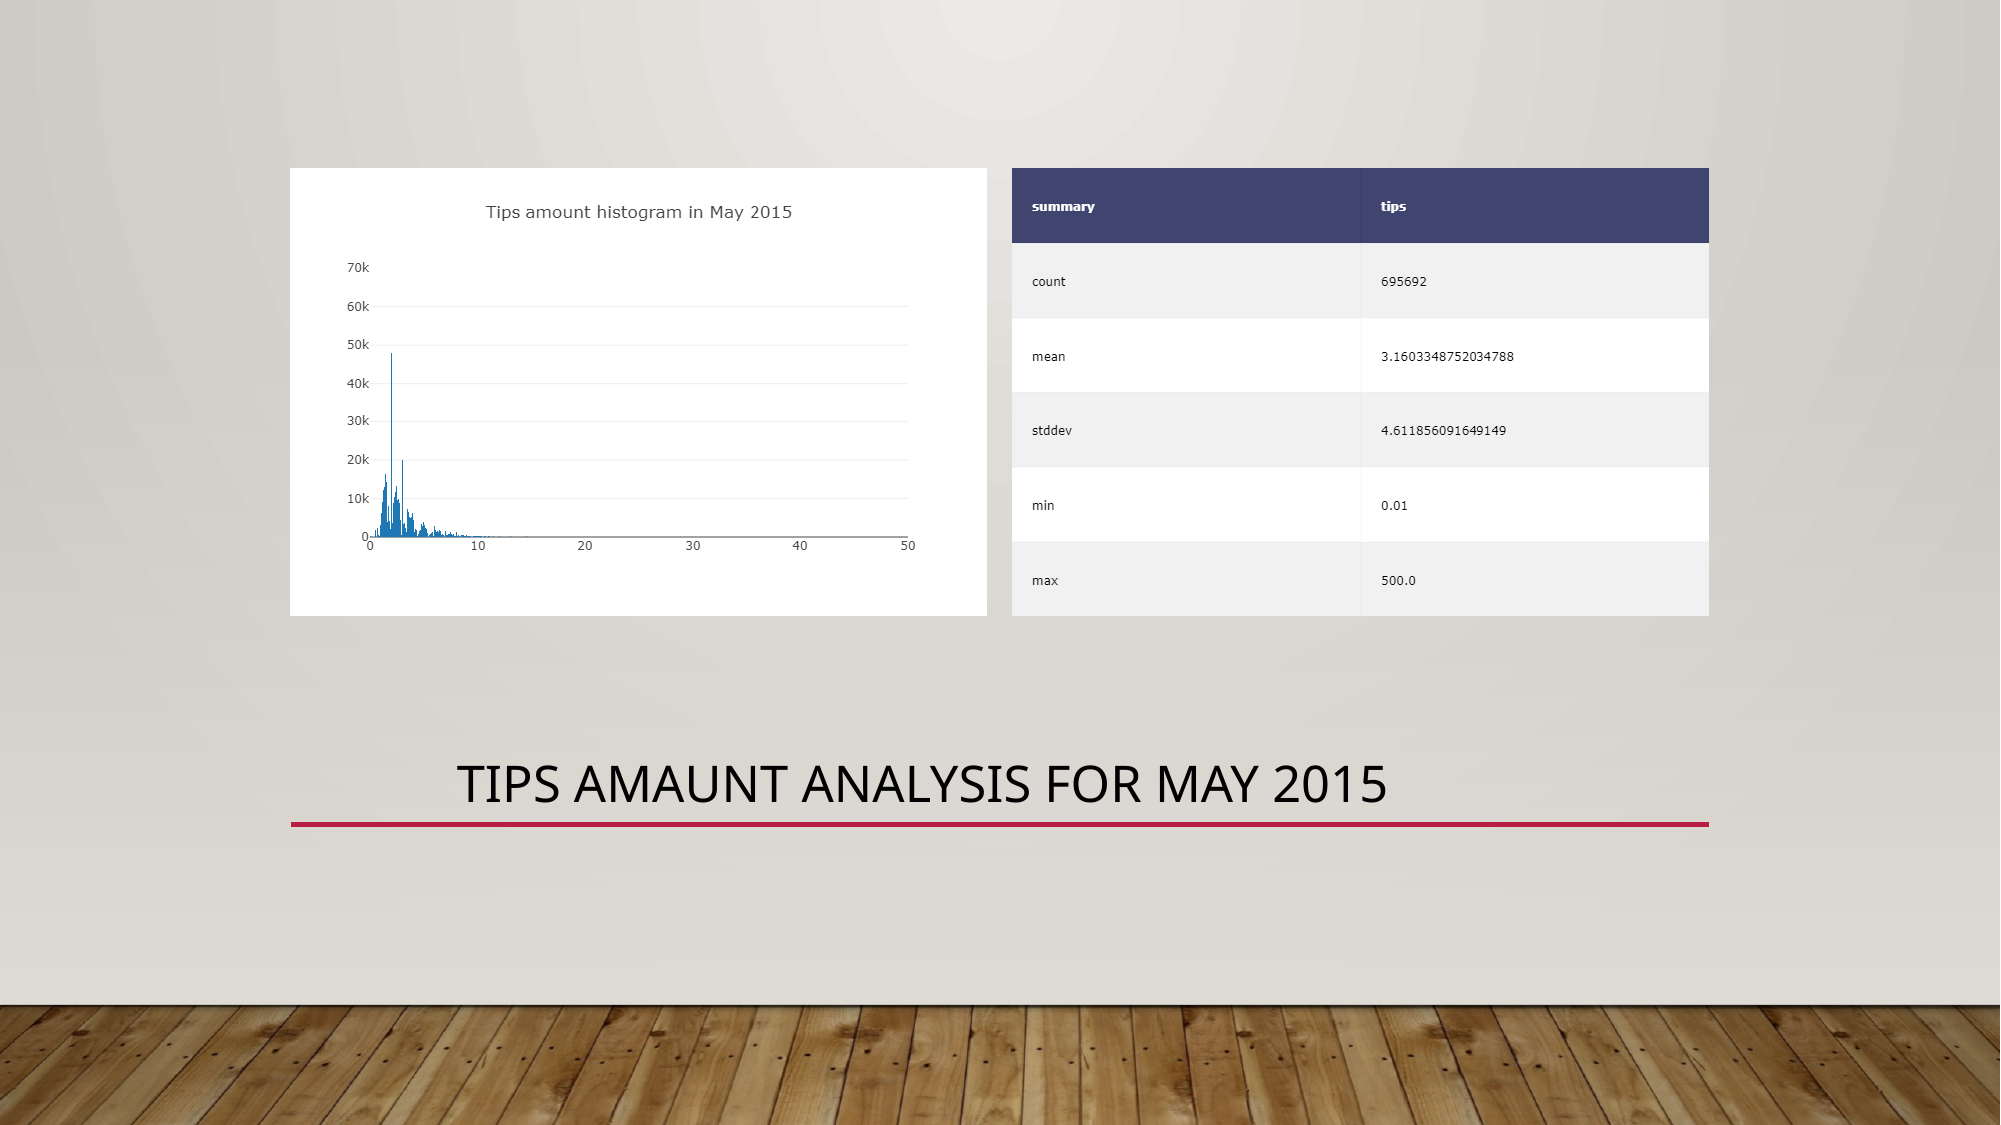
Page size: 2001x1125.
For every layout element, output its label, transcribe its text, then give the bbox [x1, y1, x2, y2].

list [1012, 168, 1709, 617]
picture [0, 1006, 2000, 1125]
title Tips AMAUNT analysis for May 2015 [441, 721, 1559, 814]
text_box [0, 330, 2000, 1004]
picture [290, 168, 987, 617]
text_box [0, 0, 2000, 330]
